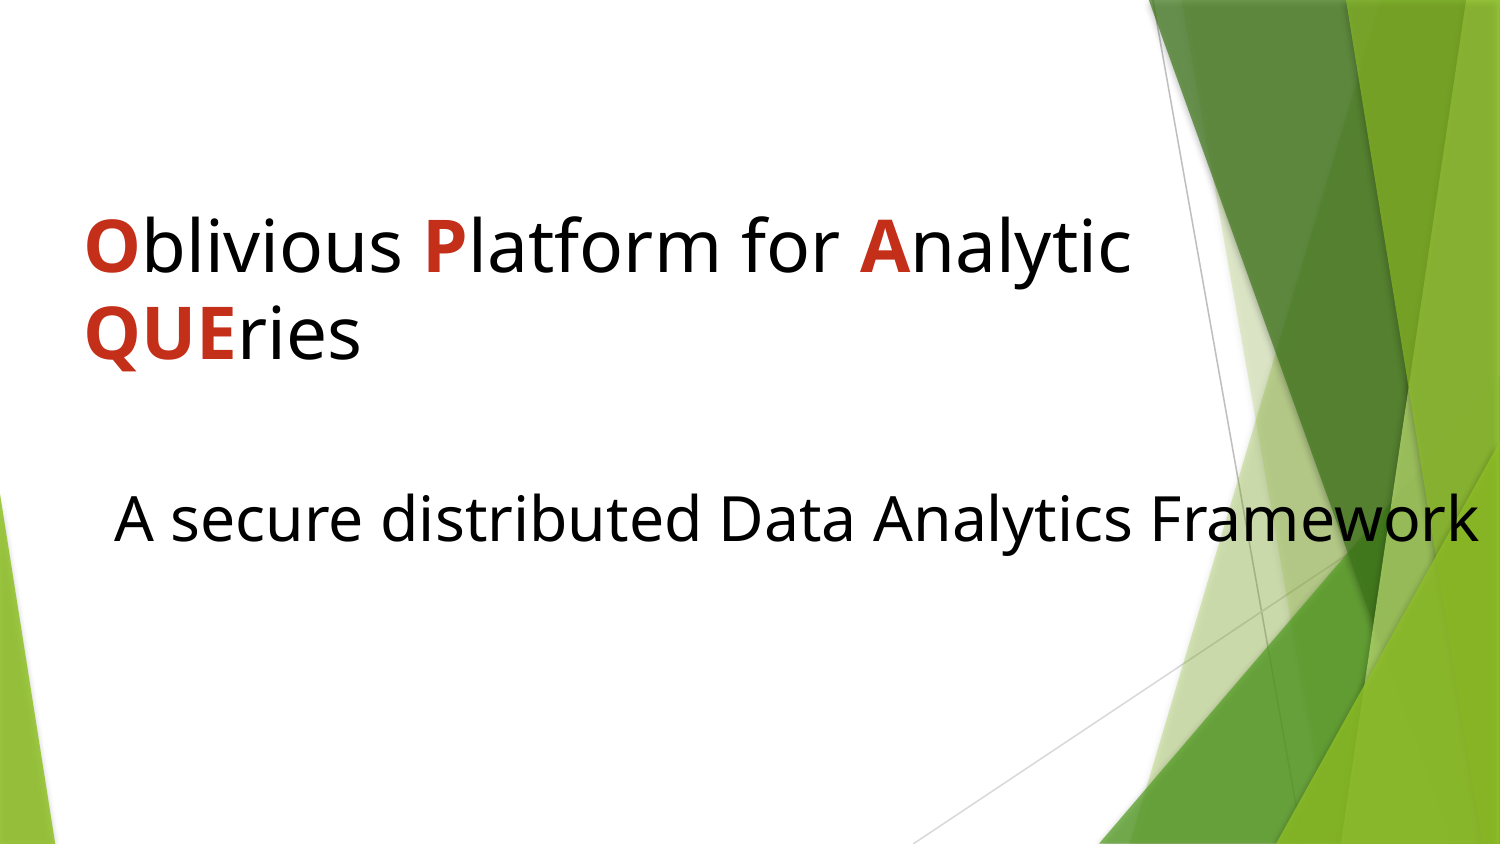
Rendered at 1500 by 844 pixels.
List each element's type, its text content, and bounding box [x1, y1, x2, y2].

text_box A secure distributed Data Analytics Framework [99, 471, 1500, 652]
text_box Oblivious Platform for Analytic QUEries [68, 191, 1432, 382]
